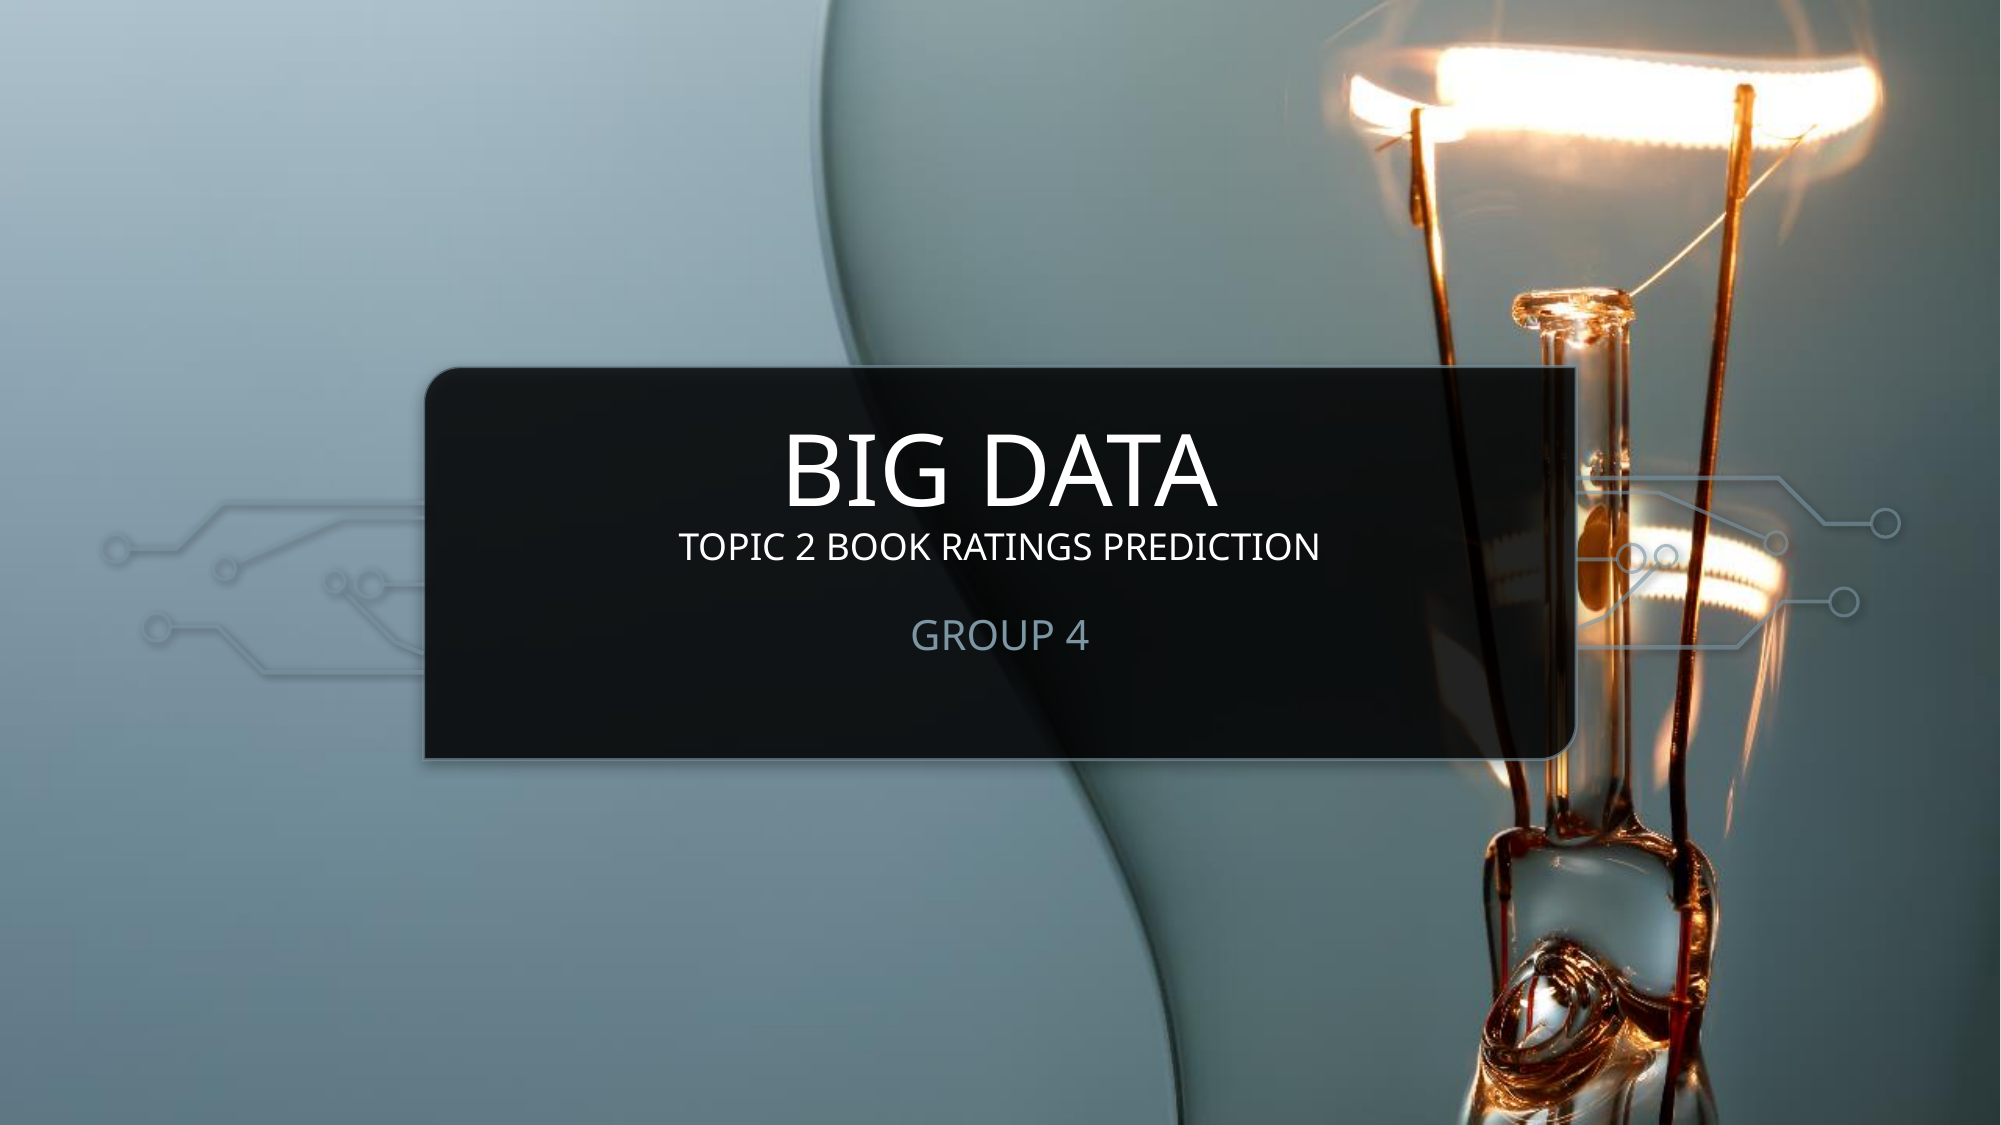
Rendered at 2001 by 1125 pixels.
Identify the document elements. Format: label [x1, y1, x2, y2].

text_box [99, 366, 1902, 760]
picture [0, 0, 2000, 1125]
